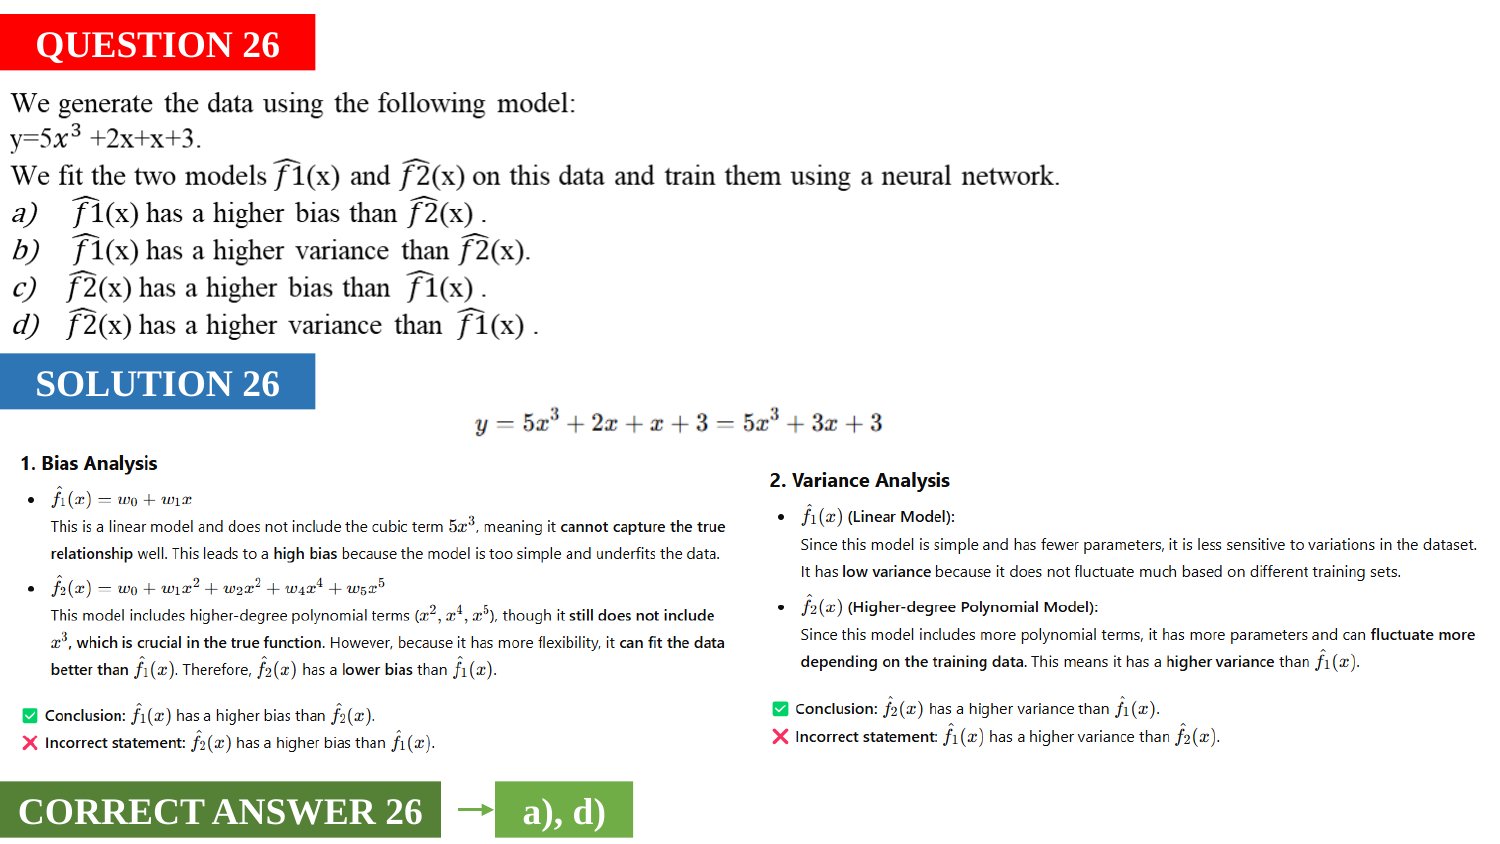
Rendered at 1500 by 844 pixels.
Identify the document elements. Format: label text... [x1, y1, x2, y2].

text_box a), d) [495, 781, 634, 838]
picture [5, 401, 1494, 767]
text_box CORRECT ANSWER 26 [0, 781, 441, 838]
text_box SOLUTION 26 [0, 353, 316, 410]
text_box [0, 79, 1449, 349]
text_box QUESTION 26 [0, 14, 316, 71]
